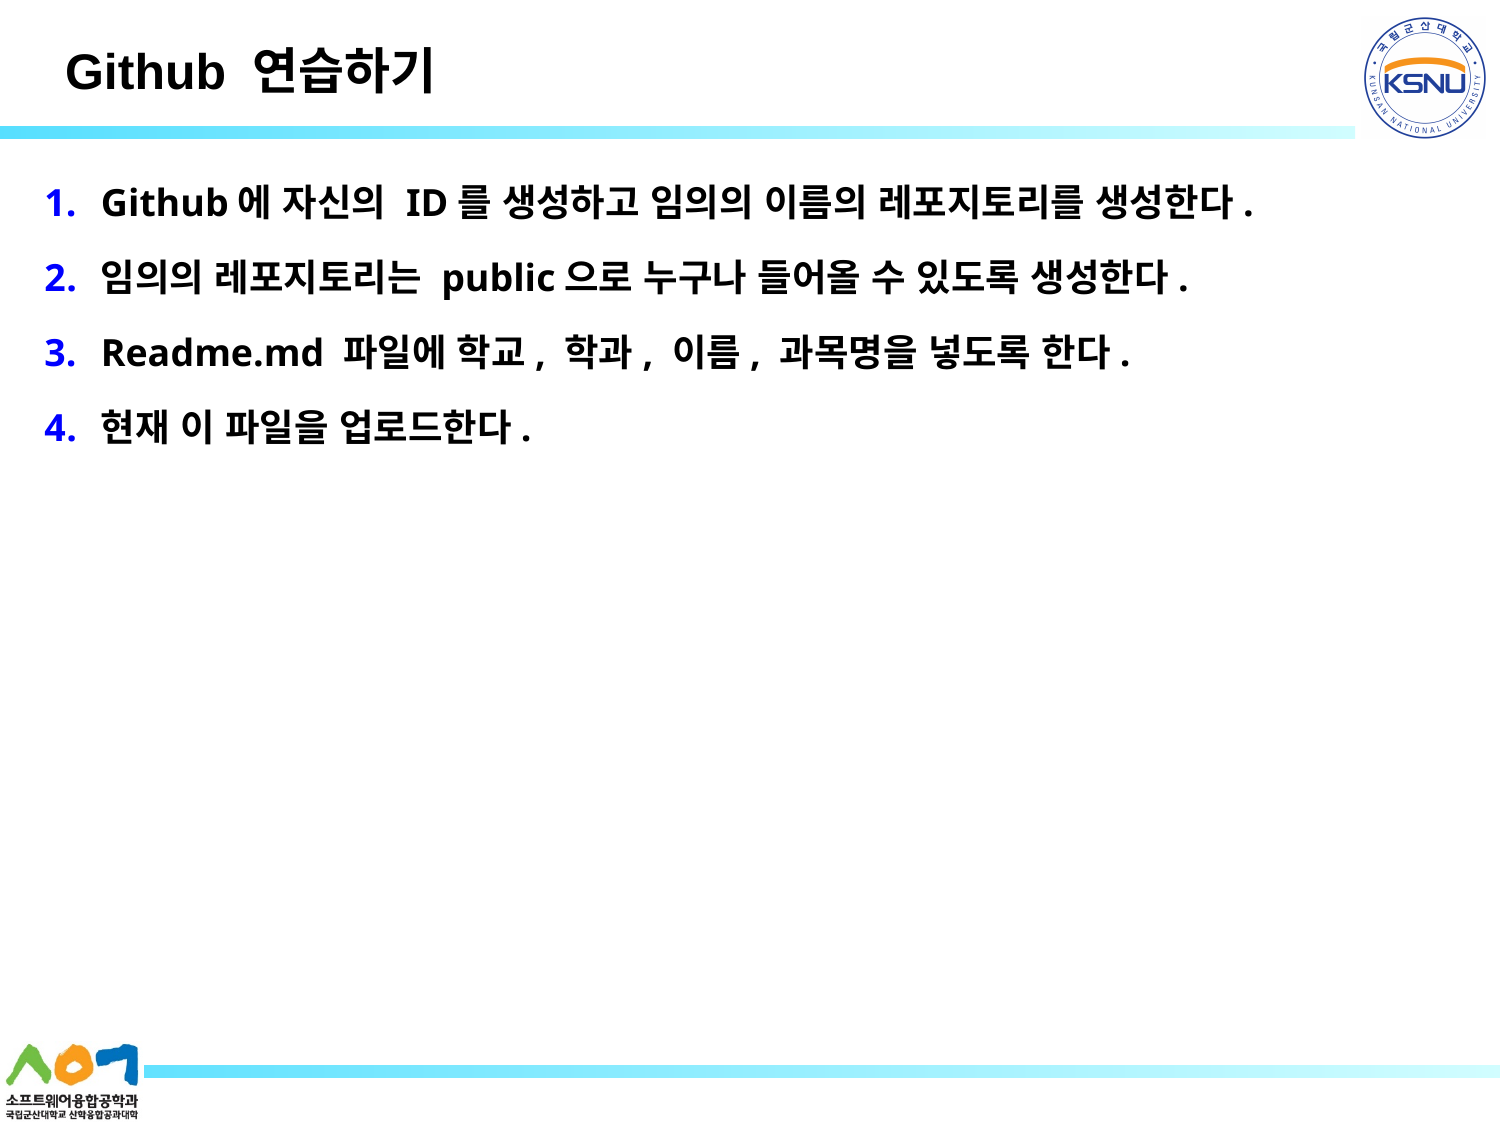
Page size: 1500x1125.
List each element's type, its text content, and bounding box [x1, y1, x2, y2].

list Github에 자신의 ID를 생성하고 임의의 이름의 레포지토리를 생성한다. 임의의 레포지토리는 public으로 누구나 들어올 수 있도록 생성한다. Readme.md 파일에 학교, 학과, 이름, 과목명을 넣도록 한다. 현재 이 파일을 업로드한다. [29, 148, 1476, 1059]
picture [1361, 16, 1486, 139]
picture [0, 1041, 144, 1122]
title Github 연습하기 [49, 24, 1341, 114]
